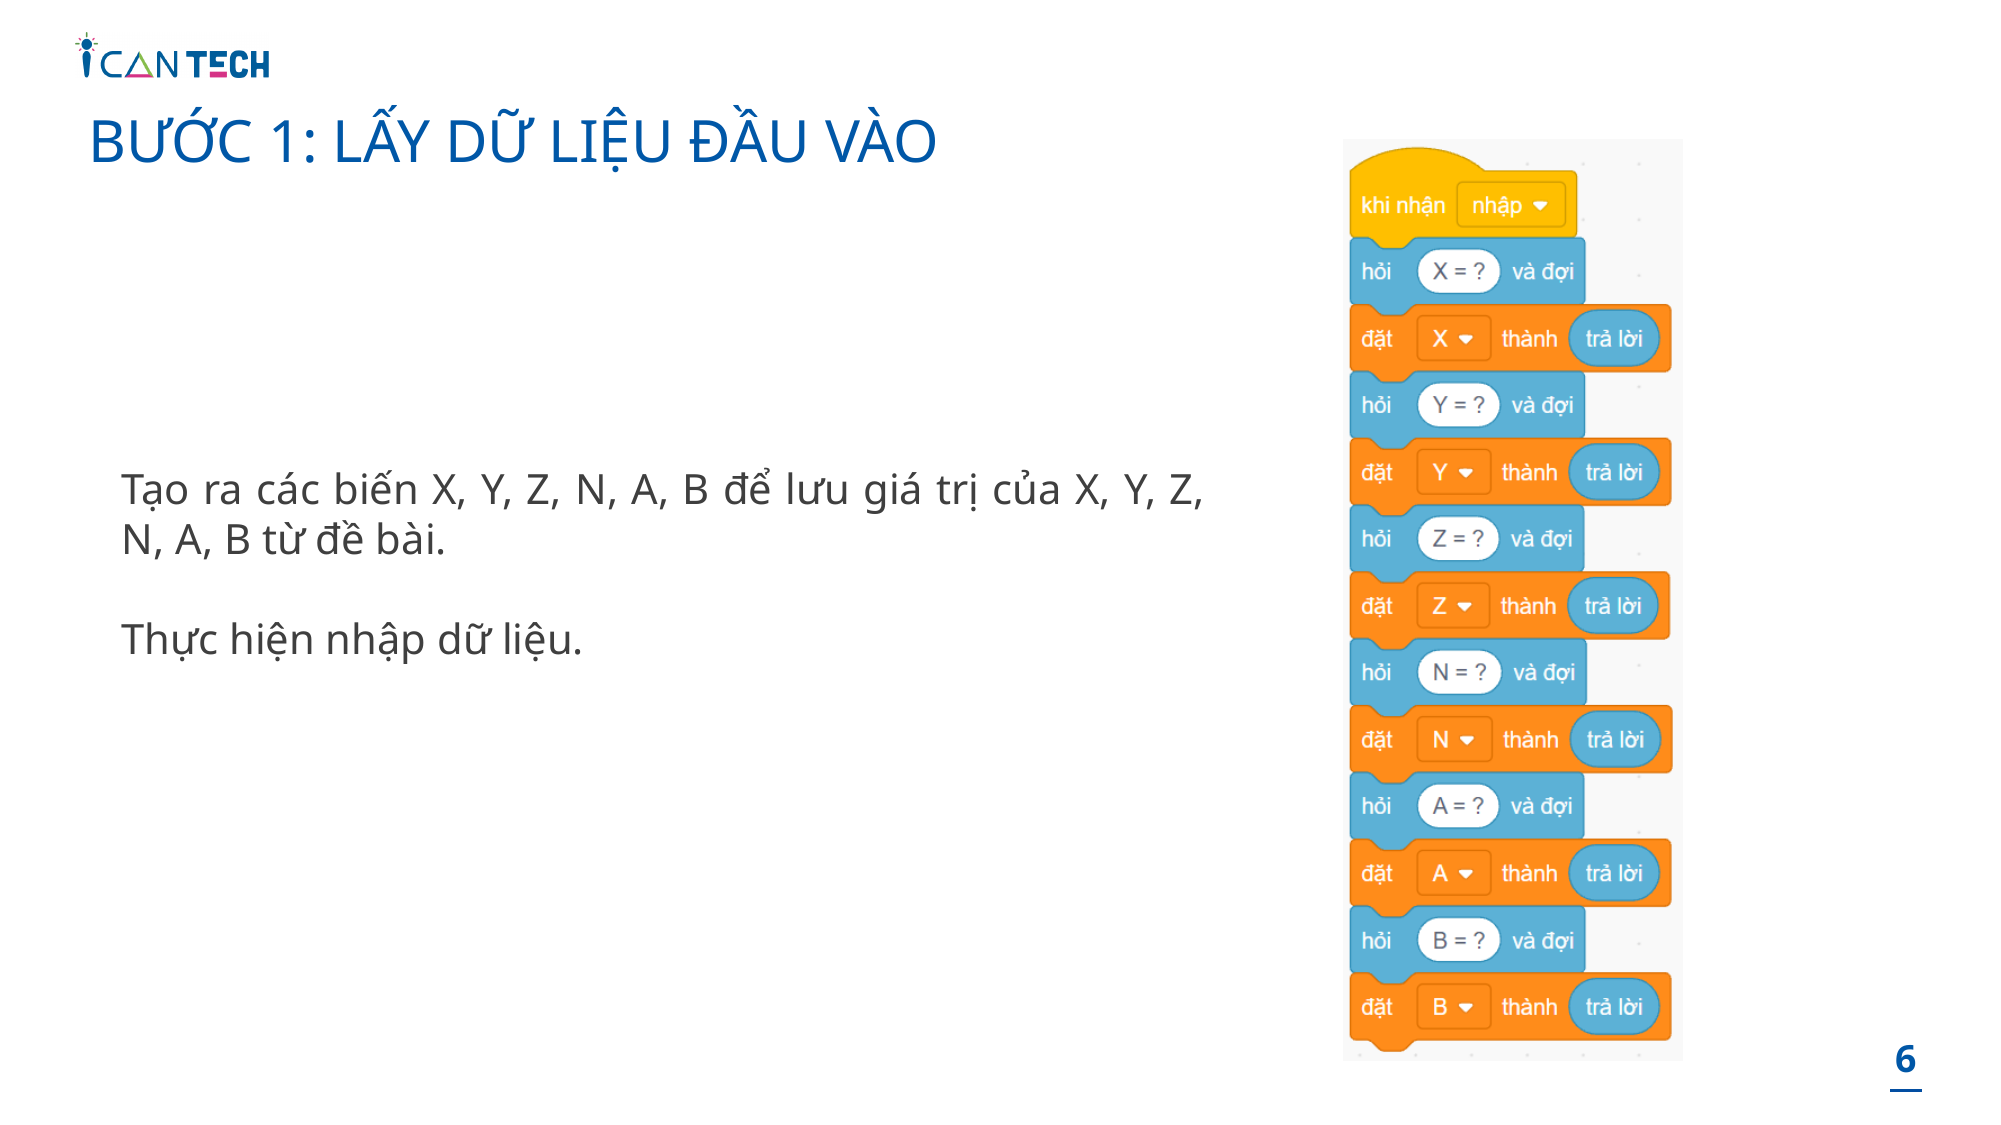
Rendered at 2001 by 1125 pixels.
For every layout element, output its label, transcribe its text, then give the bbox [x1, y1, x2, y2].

picture [1342, 139, 1683, 1062]
picture [75, 32, 269, 78]
slide_number 6 [1859, 1031, 1953, 1091]
title BƯỚC 1: LẤY DỮ LIỆU ĐẦU VÀO [73, 97, 1846, 259]
text_box Tạo ra các biến X, Y, Z, N, A, B để lưu giá trị của X, Y, Z, N, A, B từ đề bài. Thực hiện nhập dữ liệu. [121, 501, 1207, 623]
